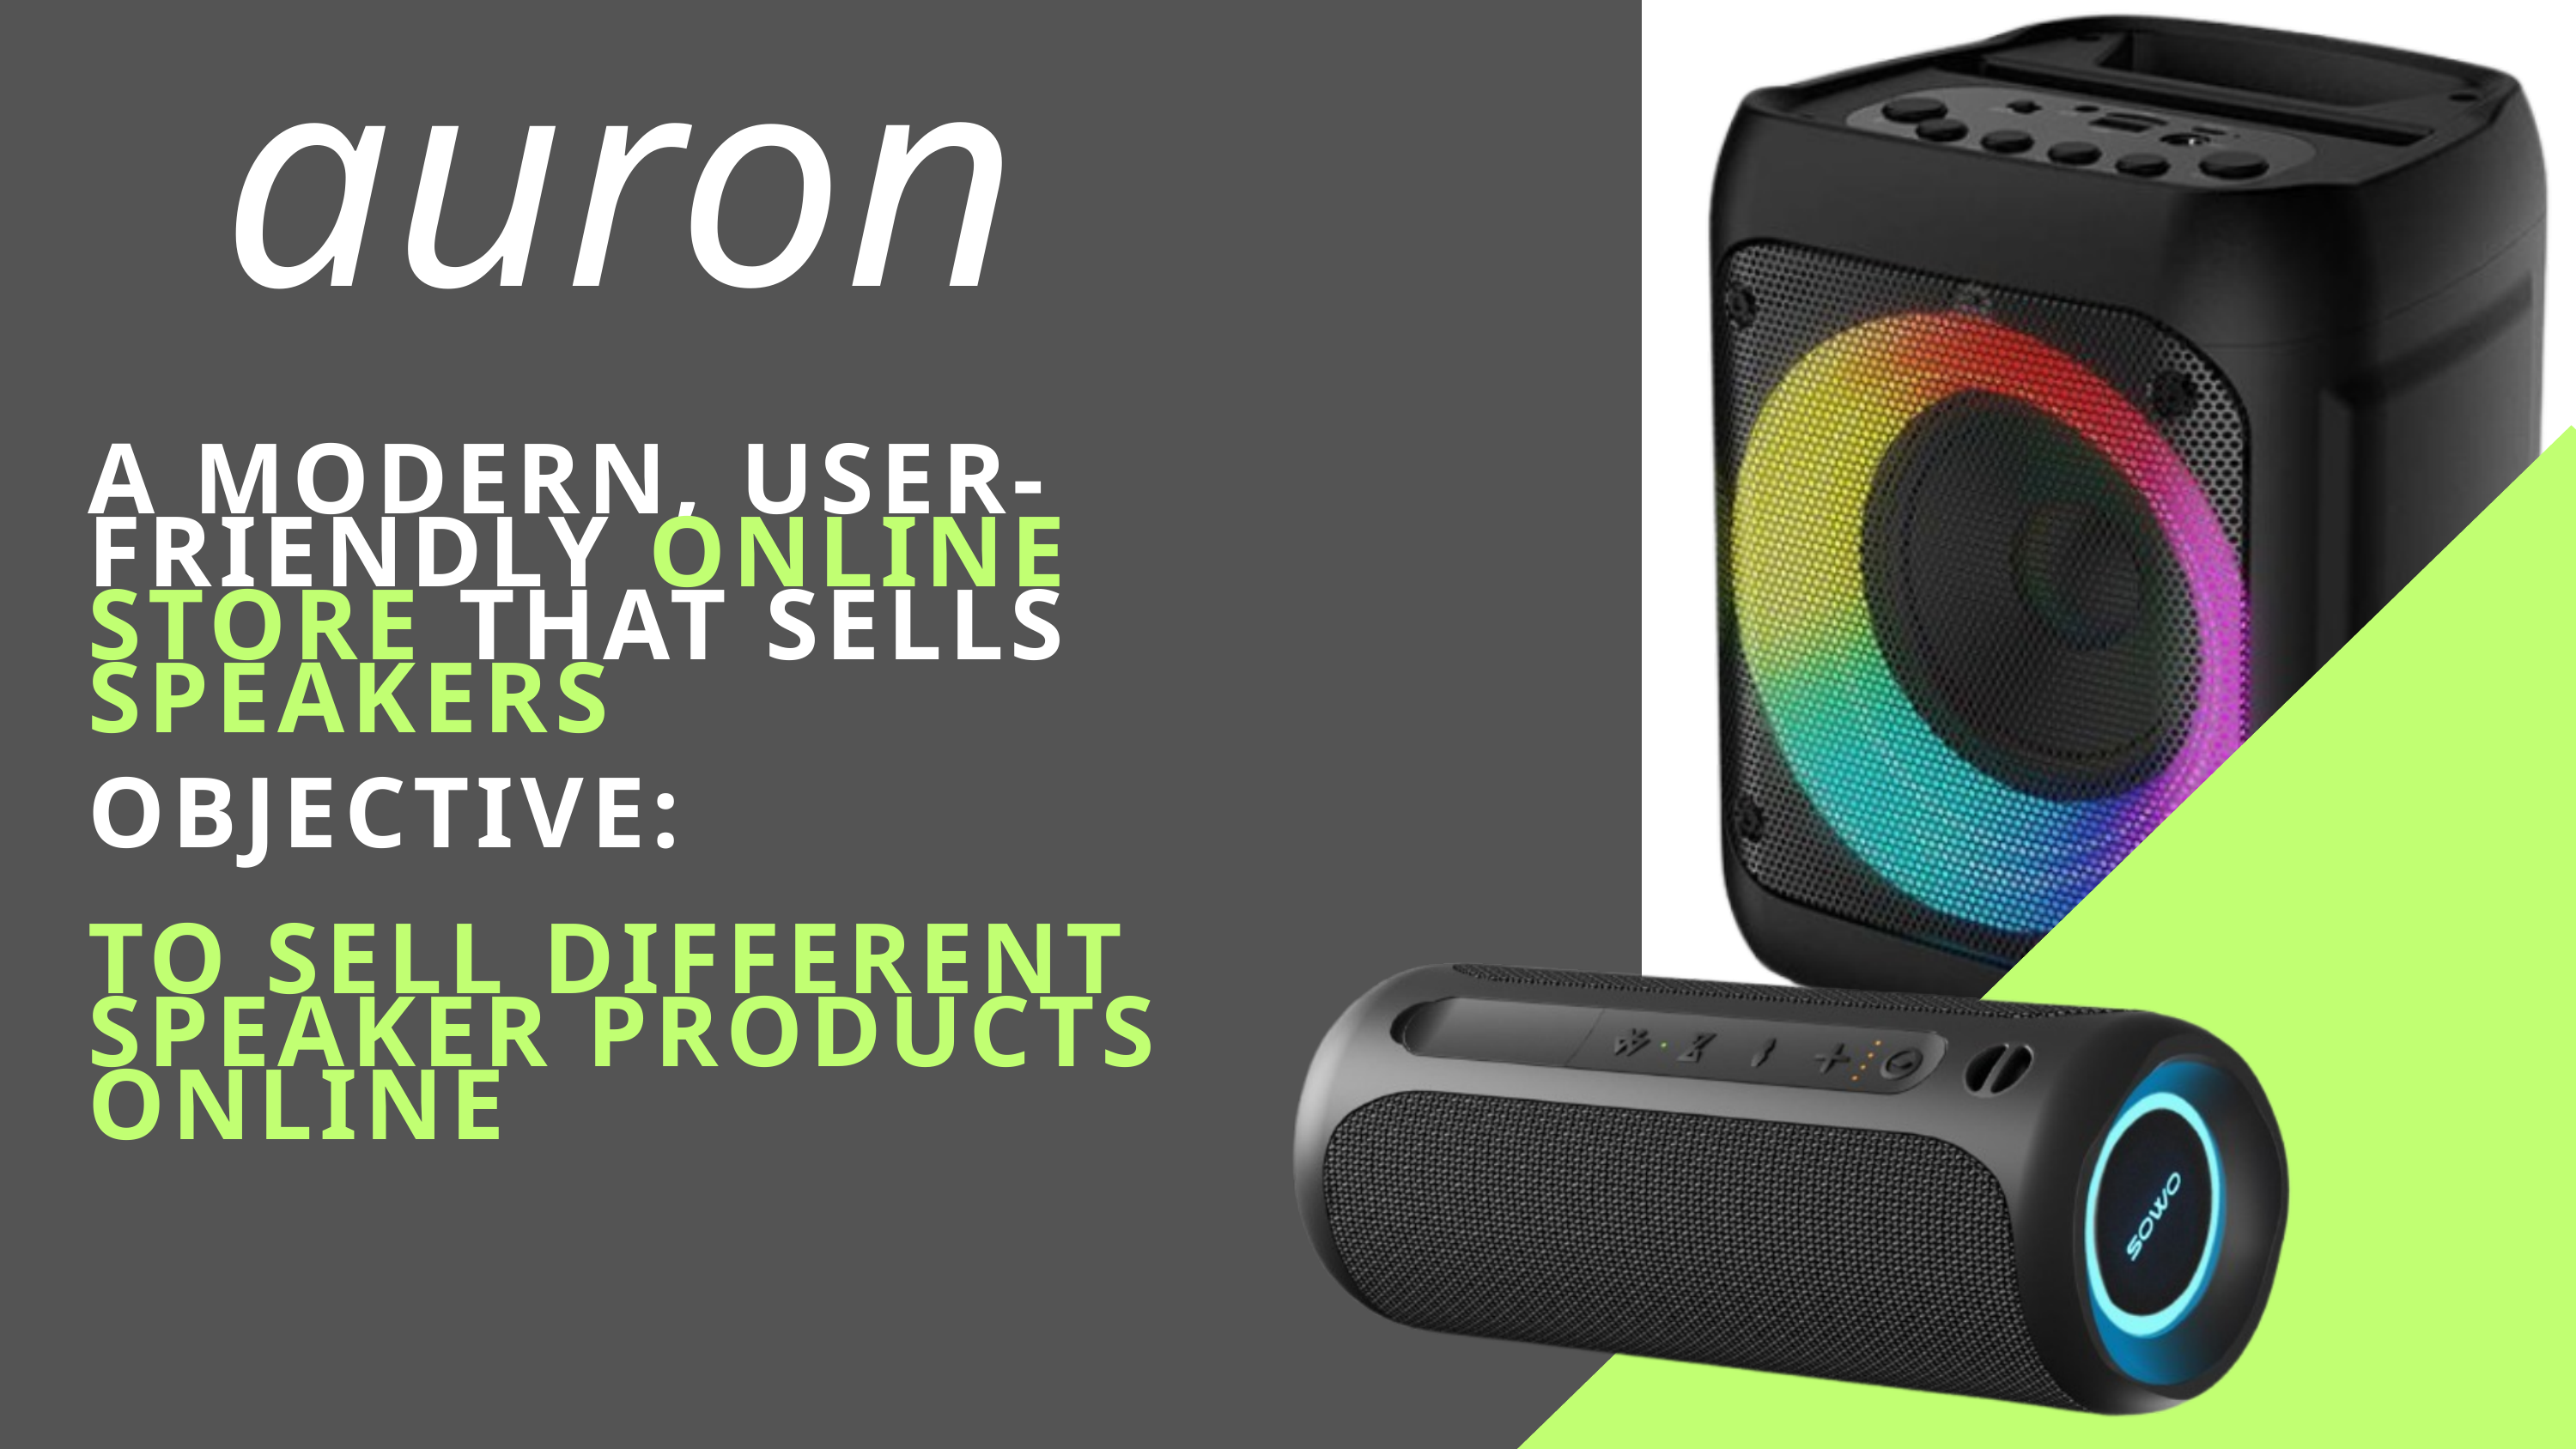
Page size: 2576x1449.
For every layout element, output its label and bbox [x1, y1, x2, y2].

text_box [1645, 0, 2576, 421]
text_box [0, 0, 1642, 1449]
text_box [1488, 425, 2576, 1449]
